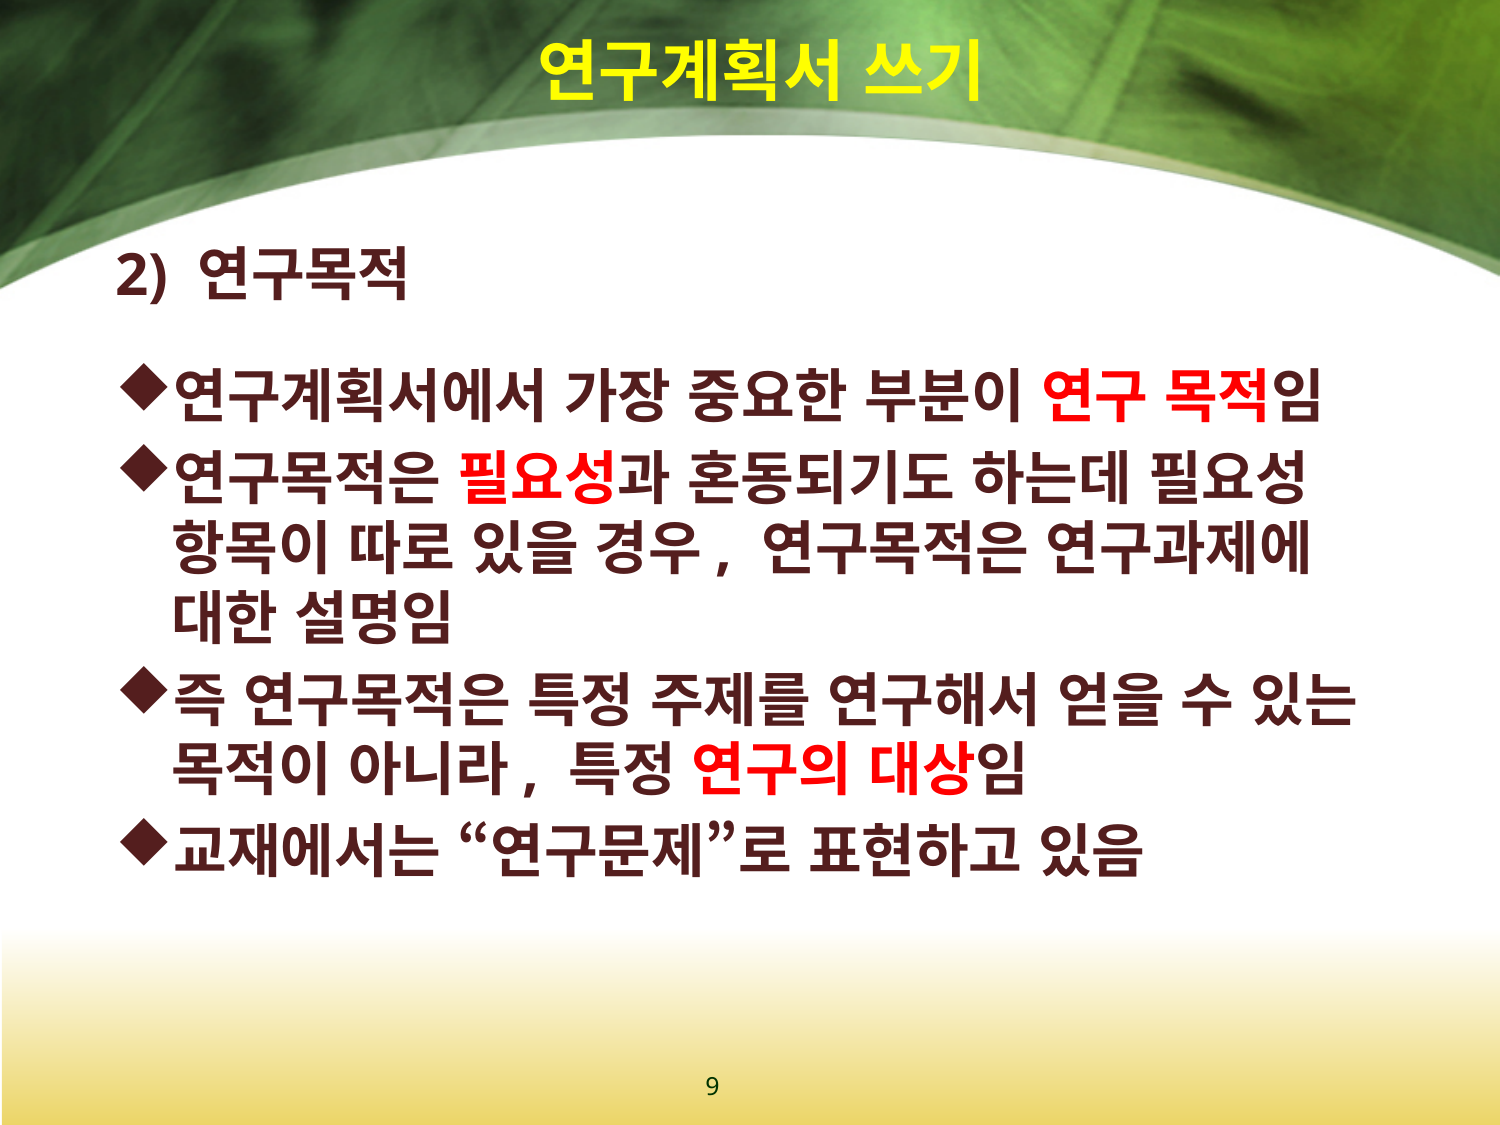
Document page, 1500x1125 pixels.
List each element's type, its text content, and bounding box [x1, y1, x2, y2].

list 2) 연구목적 연구계획서에서 가장 중요한 부분이 연구 목적임 연구목적은 필요성과 혼동되기도 하는데 필요성 항목이 따로 있을 경우, 연구목적은 연구과제에 대한 설명임 즉 연구목적은 특정 주제를 연구해서 얻을 수 있는 목적이 아니라, 특정 연구의 대상임 교재에서는 “연구문제”로 표현하고 있음 [100, 229, 1426, 1012]
picture [0, 0, 1500, 468]
title 연구계획서 쓰기 [88, 18, 1436, 120]
slide_number 9 [537, 1062, 888, 1113]
